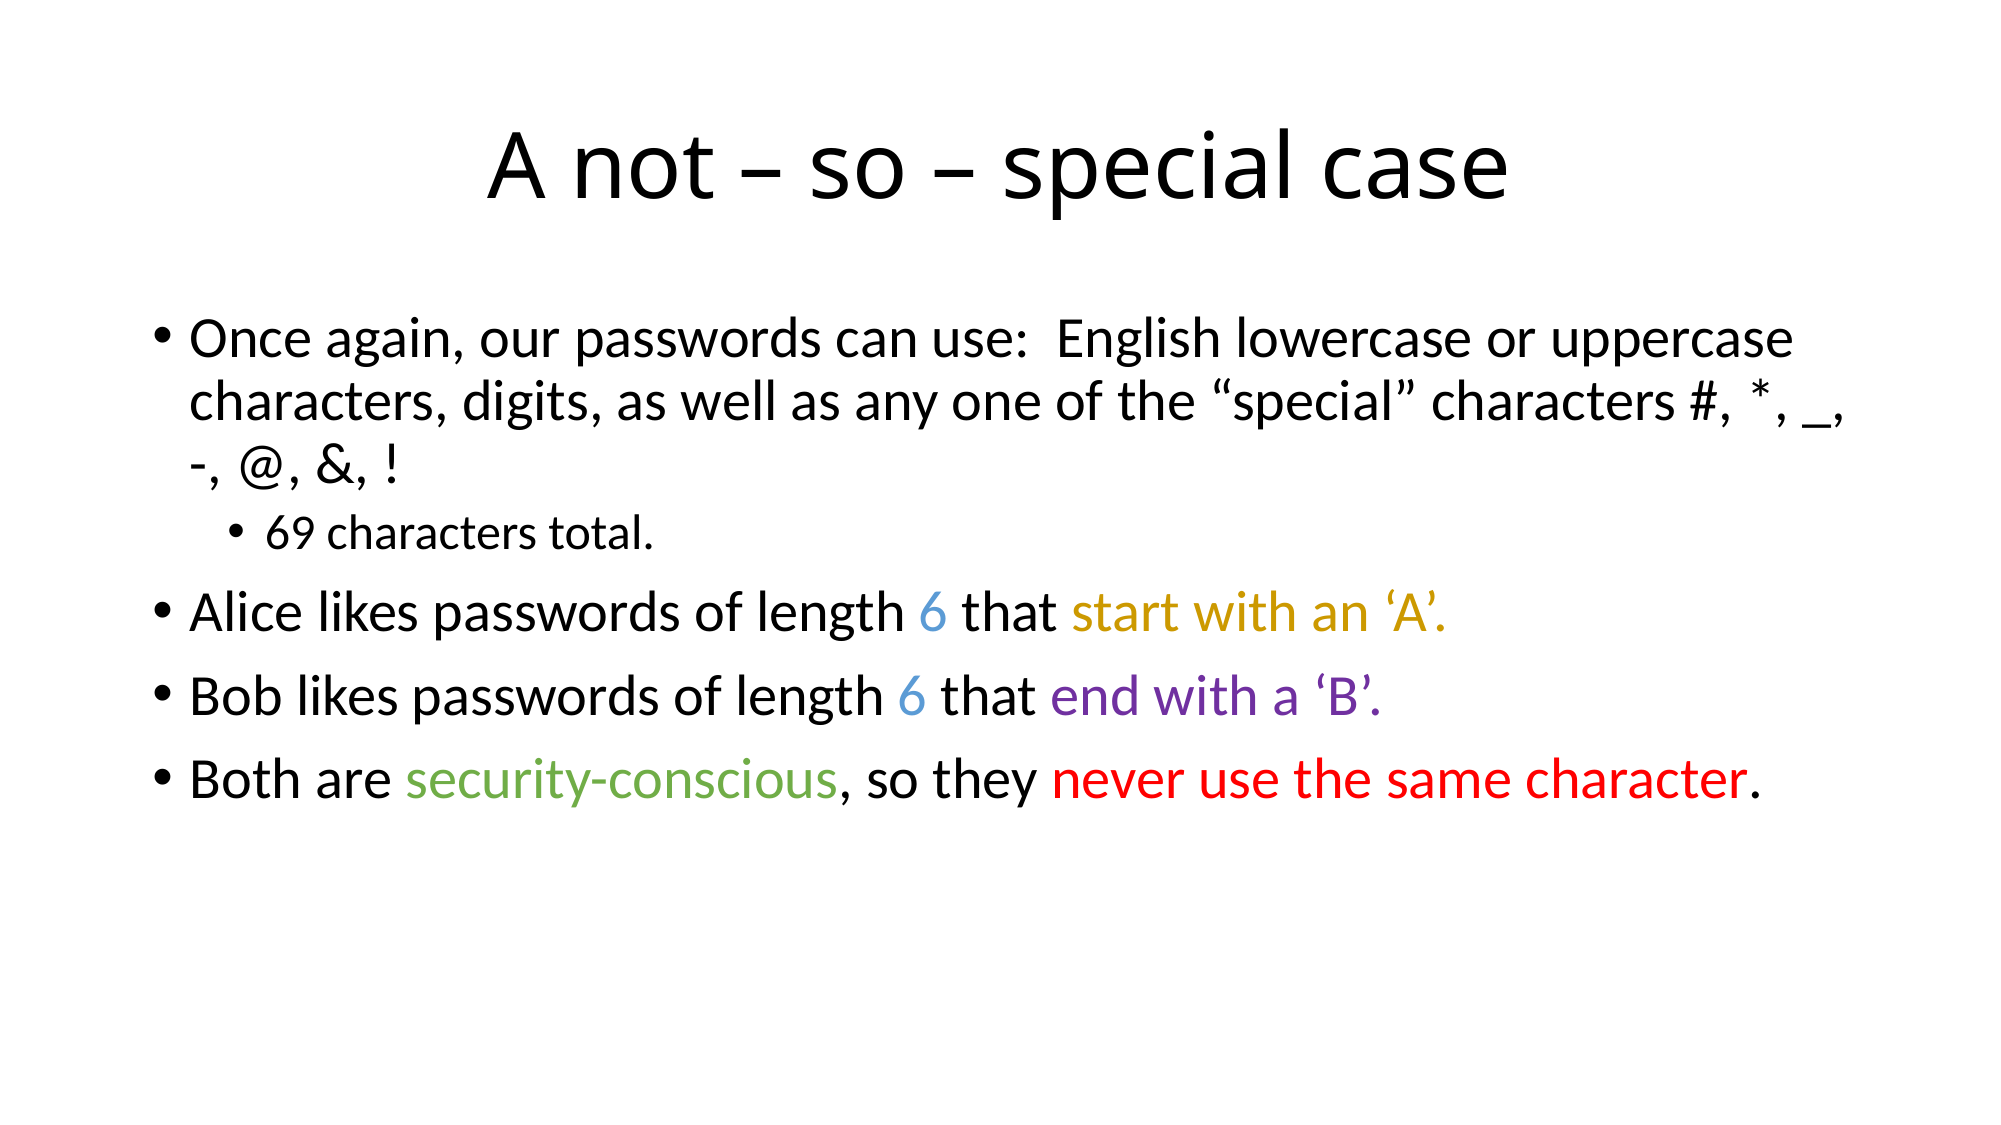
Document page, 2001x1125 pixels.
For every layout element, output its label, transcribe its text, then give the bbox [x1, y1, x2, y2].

list Once again, our passwords can use: English lowercase or uppercase characters, digits, as well as any one of the “special” characters #, *, _, -, @, &, ! 69 characters total. Alice likes passwords of length 6 that start with an ‘A’. Bob likes passwords of length 6 that end with a ‘B’. Both are security-conscious, so they never use the same character. [137, 299, 1863, 1014]
title A not – so – special case [137, 59, 1863, 278]
